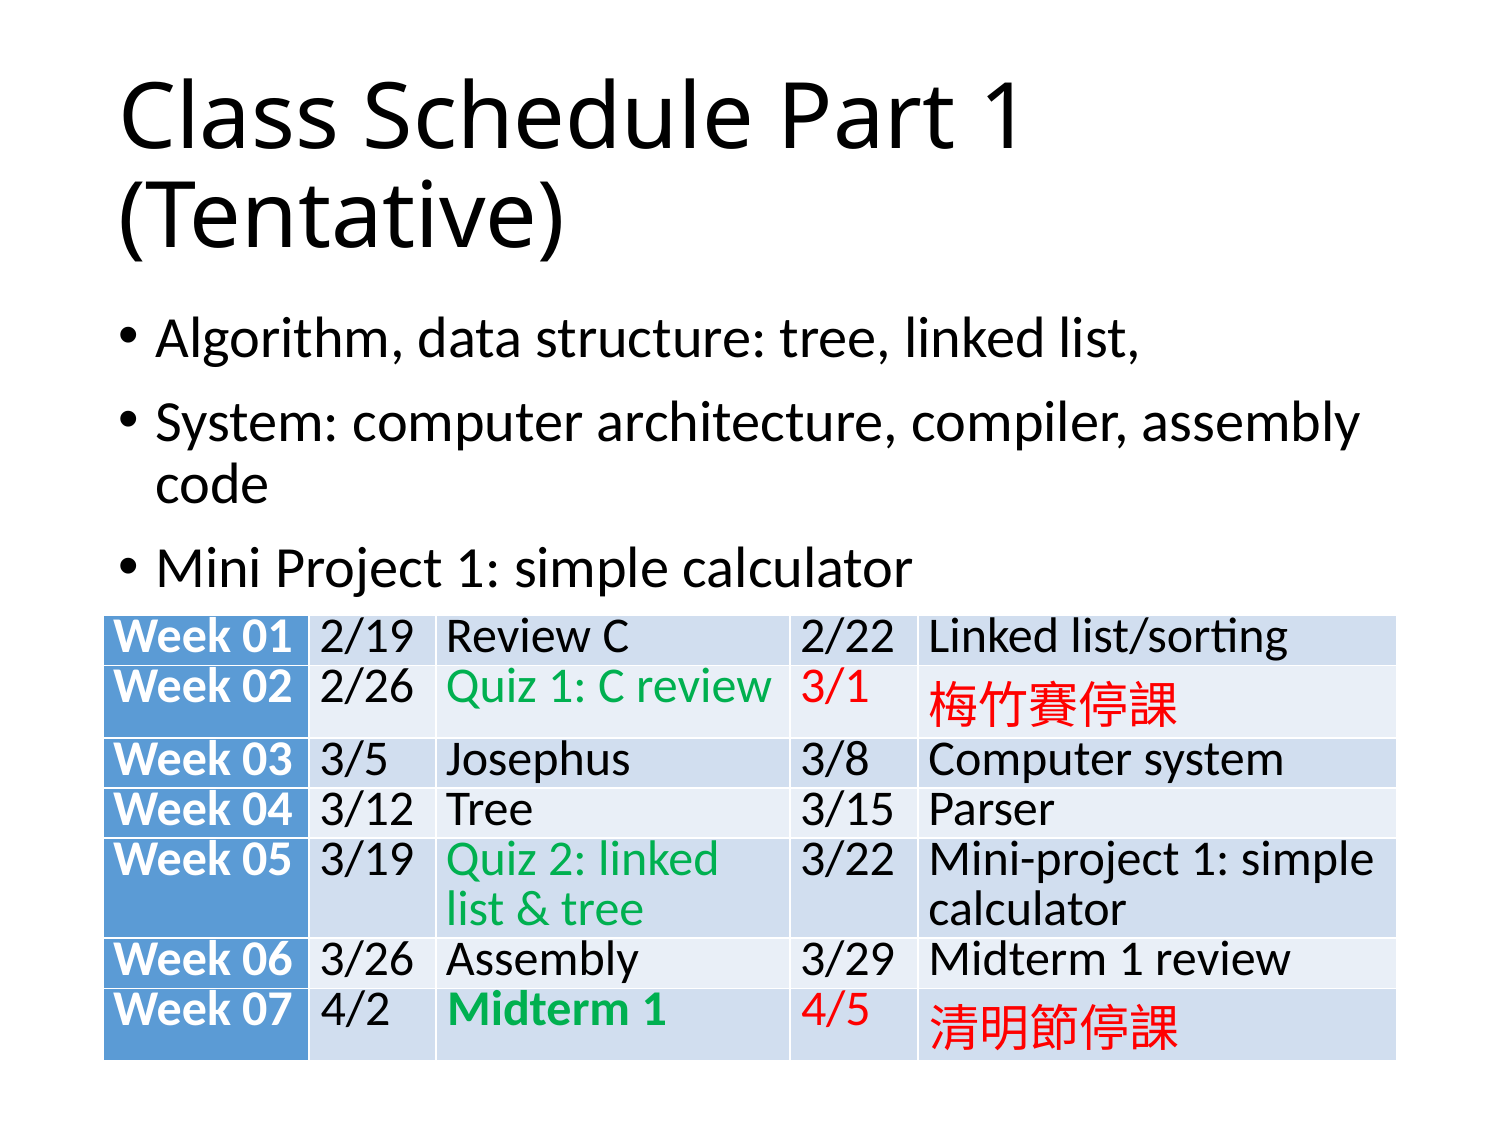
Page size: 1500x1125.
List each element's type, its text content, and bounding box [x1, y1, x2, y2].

table_cell Week 04 [104, 789, 308, 837]
table_header Linked list/sorting [919, 616, 1396, 665]
table_cell 2/26 [310, 666, 435, 737]
table_cell Midterm 1 [437, 989, 789, 1060]
table_cell Midterm 1 review [919, 939, 1396, 988]
title Class Schedule Part 1 (Tentative) [103, 59, 1397, 278]
table_header Week 01 [104, 616, 308, 665]
table_cell Parser [919, 789, 1396, 837]
table_cell Assembly [437, 939, 789, 988]
table_cell 3/19 [310, 839, 435, 937]
table_cell Quiz 2: linked list & tree [437, 839, 789, 937]
table_cell Mini-project 1: simple calculator [919, 839, 1396, 937]
table_cell Week 02 [104, 666, 308, 737]
table_header 2/22 [791, 616, 917, 665]
table_cell Tree [437, 789, 789, 837]
table_cell Week 05 [104, 839, 308, 937]
table_cell Computer system [919, 739, 1396, 787]
table_cell Week 07 [104, 989, 308, 1060]
table_cell 3/8 [791, 739, 917, 787]
table_cell 4/5 [791, 989, 917, 1060]
table_cell 3/12 [310, 789, 435, 837]
table_cell 3/26 [310, 939, 435, 988]
table_cell 3/1 [791, 666, 917, 737]
table_cell Quiz 1: C review [437, 666, 789, 737]
table_header 2/19 [310, 616, 435, 665]
table_cell Week 03 [104, 739, 308, 787]
list Algorithm, data structure: tree, linked list, System: computer architecture, compiler, assembly code Mini Project 1: simple calculator [103, 299, 1397, 615]
table_cell 3/5 [310, 739, 435, 787]
table_cell 清明節停課 [919, 989, 1396, 1060]
table_cell Week 06 [104, 939, 308, 988]
table_header Review C [437, 616, 789, 665]
table_cell 4/2 [310, 989, 435, 1060]
table_cell 梅竹賽停課 [919, 666, 1396, 737]
table_cell 3/29 [791, 939, 917, 988]
table_cell 3/15 [791, 789, 917, 837]
table_cell 3/22 [791, 839, 917, 937]
table_cell Josephus [437, 739, 789, 787]
